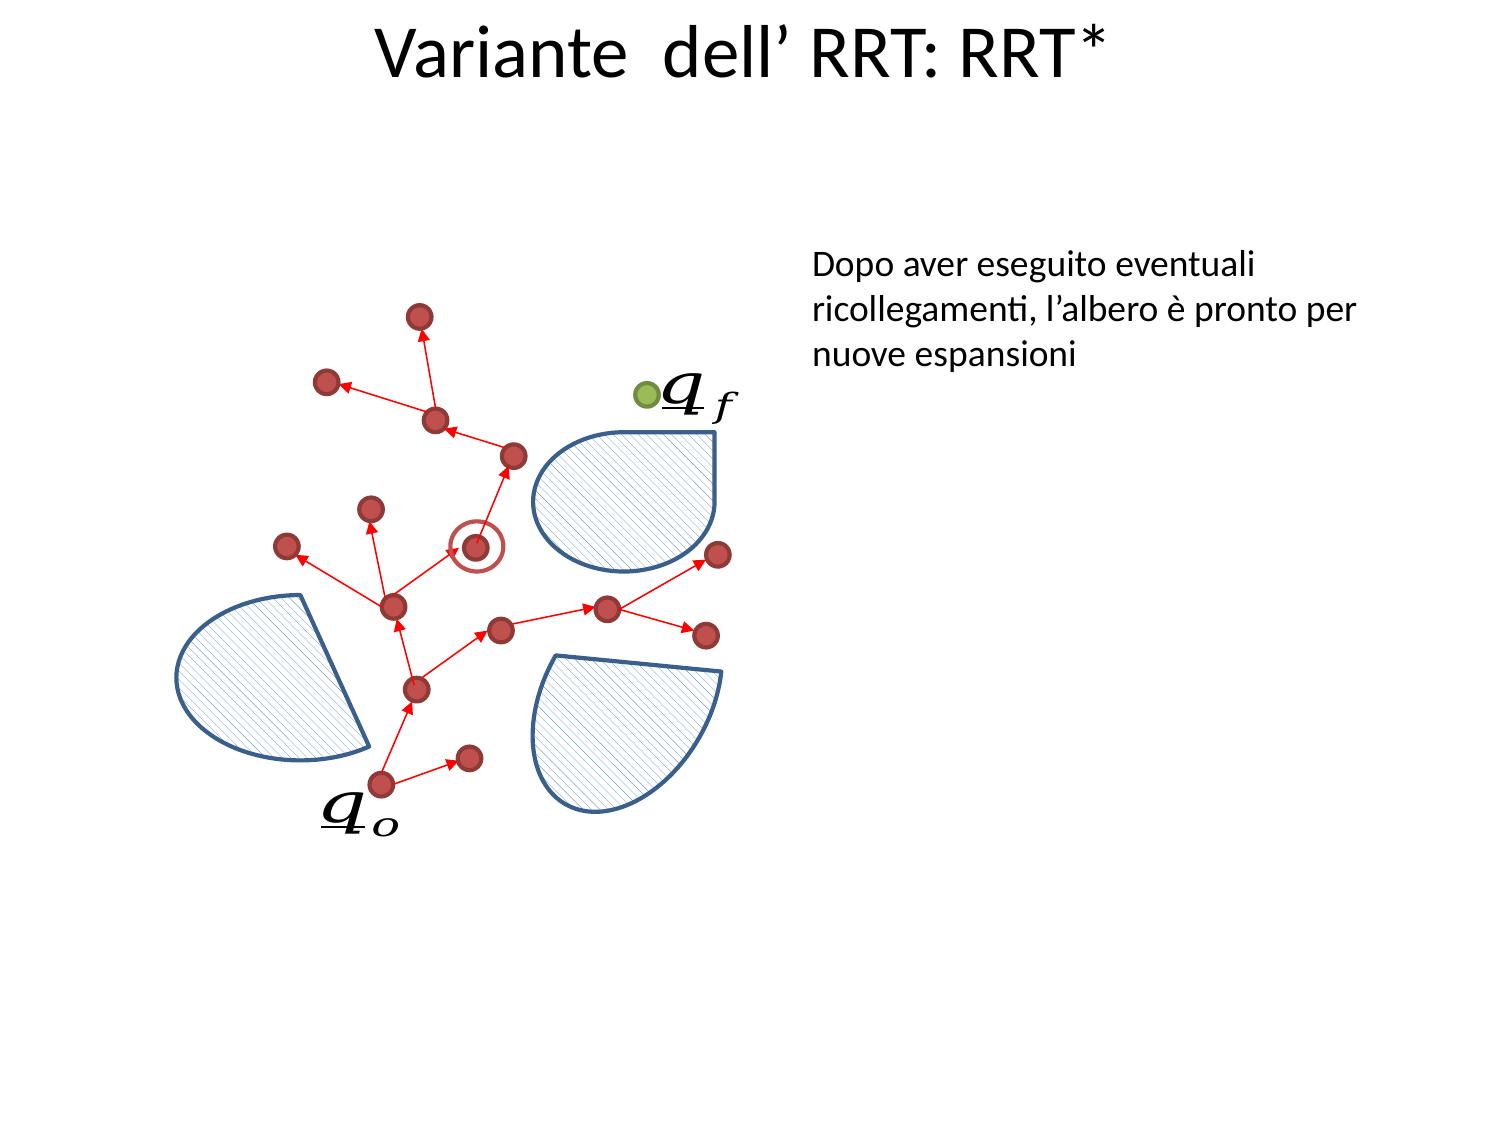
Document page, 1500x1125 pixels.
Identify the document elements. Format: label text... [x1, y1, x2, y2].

text_box [530, 430, 717, 574]
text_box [443, 428, 506, 449]
text_box Dopo aver eseguito eventuali ricollegamenti, l’albero è pronto per nuove espansioni [797, 231, 1471, 382]
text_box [618, 617, 695, 631]
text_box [295, 554, 383, 608]
text_box [499, 442, 528, 470]
text_box [448, 519, 505, 574]
text_box [530, 653, 724, 814]
text_box [405, 303, 434, 331]
text_box [703, 540, 732, 569]
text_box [476, 465, 509, 544]
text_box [381, 701, 413, 774]
text_box [357, 495, 385, 523]
text_box [312, 368, 341, 397]
text_box [455, 744, 484, 773]
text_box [369, 520, 386, 558]
text_box [174, 593, 372, 763]
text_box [338, 383, 428, 413]
text_box Variante dell’ RRT: RRT* [17, 0, 1471, 101]
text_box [392, 760, 460, 785]
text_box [421, 630, 488, 678]
text_box [421, 407, 450, 435]
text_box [421, 328, 436, 409]
text_box [487, 616, 515, 645]
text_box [392, 547, 460, 596]
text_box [512, 606, 596, 625]
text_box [396, 618, 415, 686]
text_box [593, 595, 613, 624]
text_box [692, 621, 720, 650]
text_box [633, 380, 661, 409]
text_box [618, 559, 707, 610]
text_box [273, 532, 301, 561]
text_box [367, 772, 393, 799]
text_box [382, 602, 408, 621]
text_box [404, 684, 431, 704]
